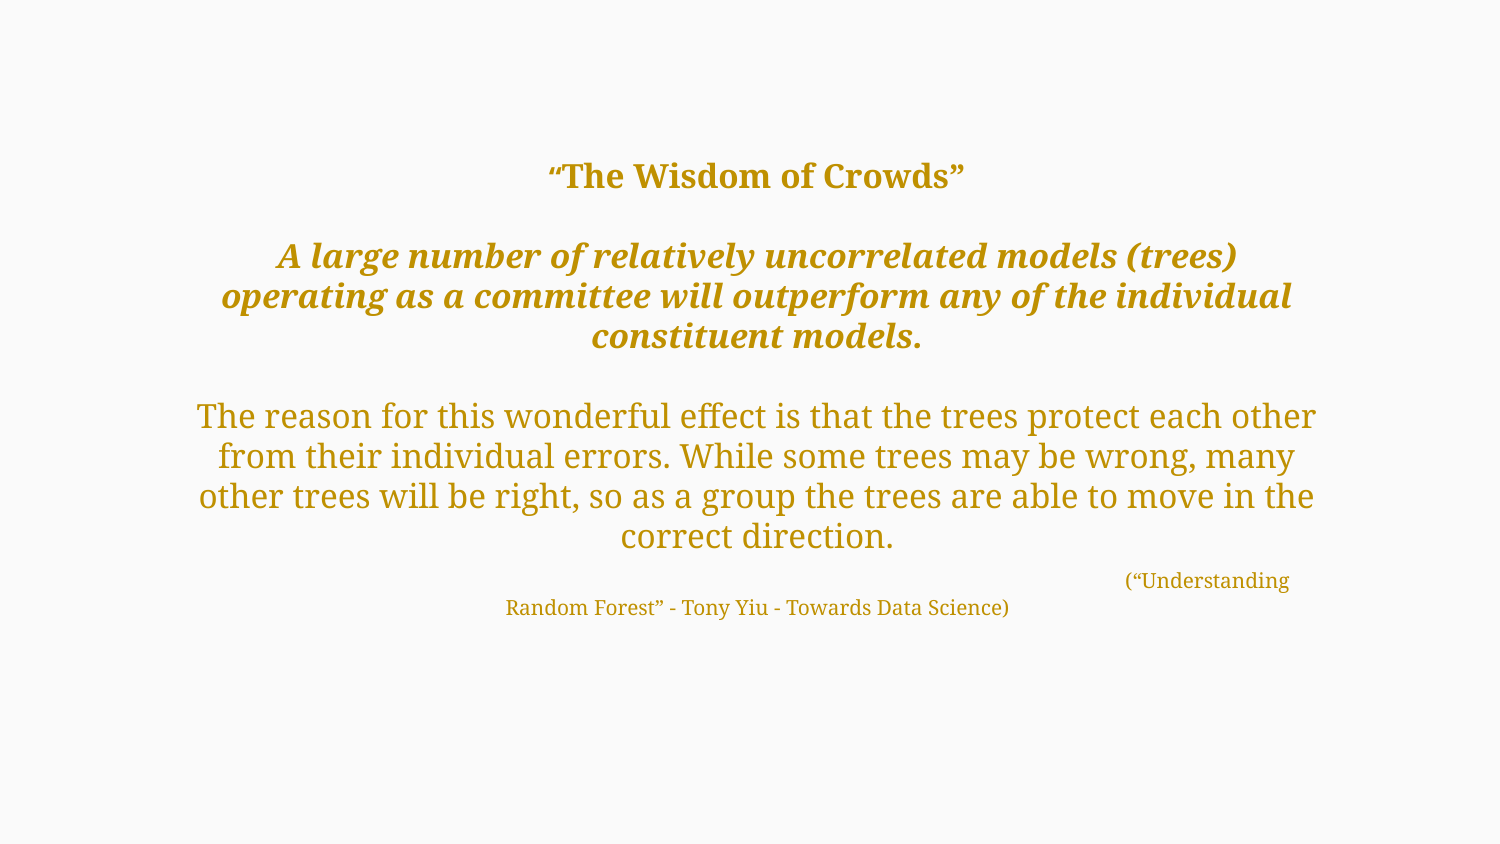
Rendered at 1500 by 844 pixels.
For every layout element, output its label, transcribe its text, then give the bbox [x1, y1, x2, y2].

text_box [203, 599, 1211, 844]
text_box “The Wisdom of Crowds” A large number of relatively uncorrelated models (trees) operating as a committee will outperform any of the individual constituent models. The reason for this wonderful effect is that the trees protect each other from their individual errors. While some trees may be wrong, many other trees will be right, so as a group the trees are able to move in the correct direction. (“Understanding Random Forest” - Tony Yiu - Towards Data Science) [175, 140, 1339, 472]
